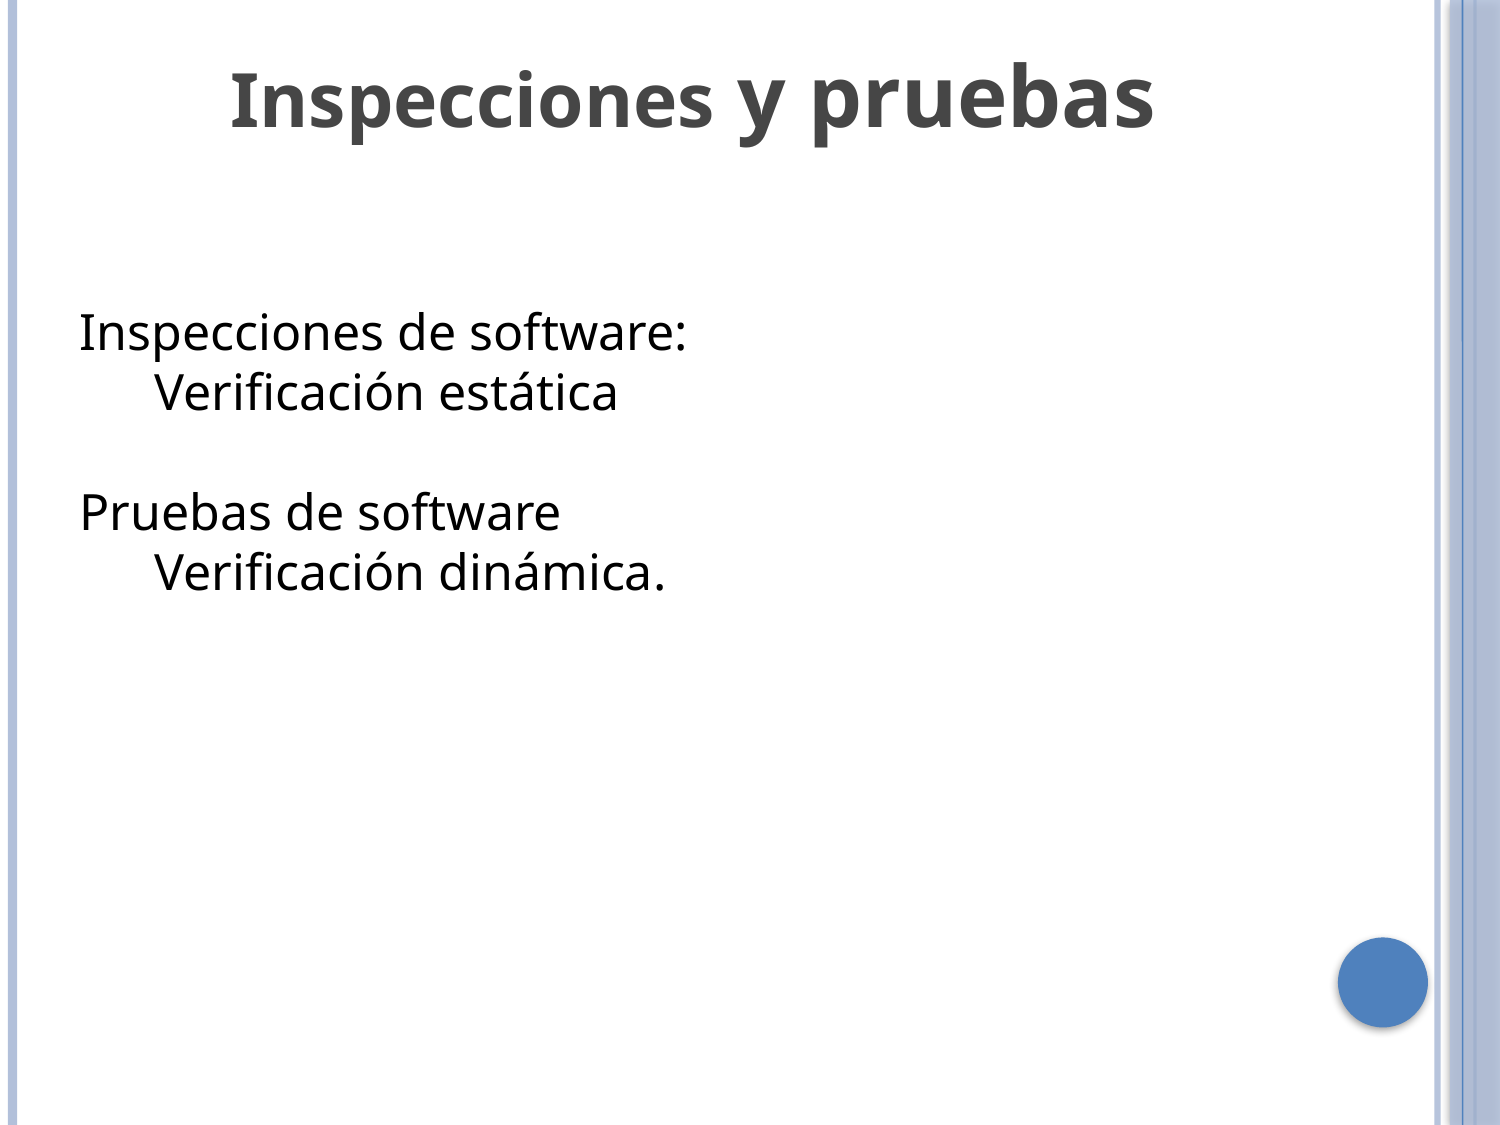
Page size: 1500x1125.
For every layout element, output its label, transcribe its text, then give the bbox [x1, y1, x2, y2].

text_box Inspecciones de software: Verificación estática Pruebas de software Verificación dinámica. [64, 172, 1415, 916]
text_box Inspecciones y pruebas [29, 0, 1380, 188]
